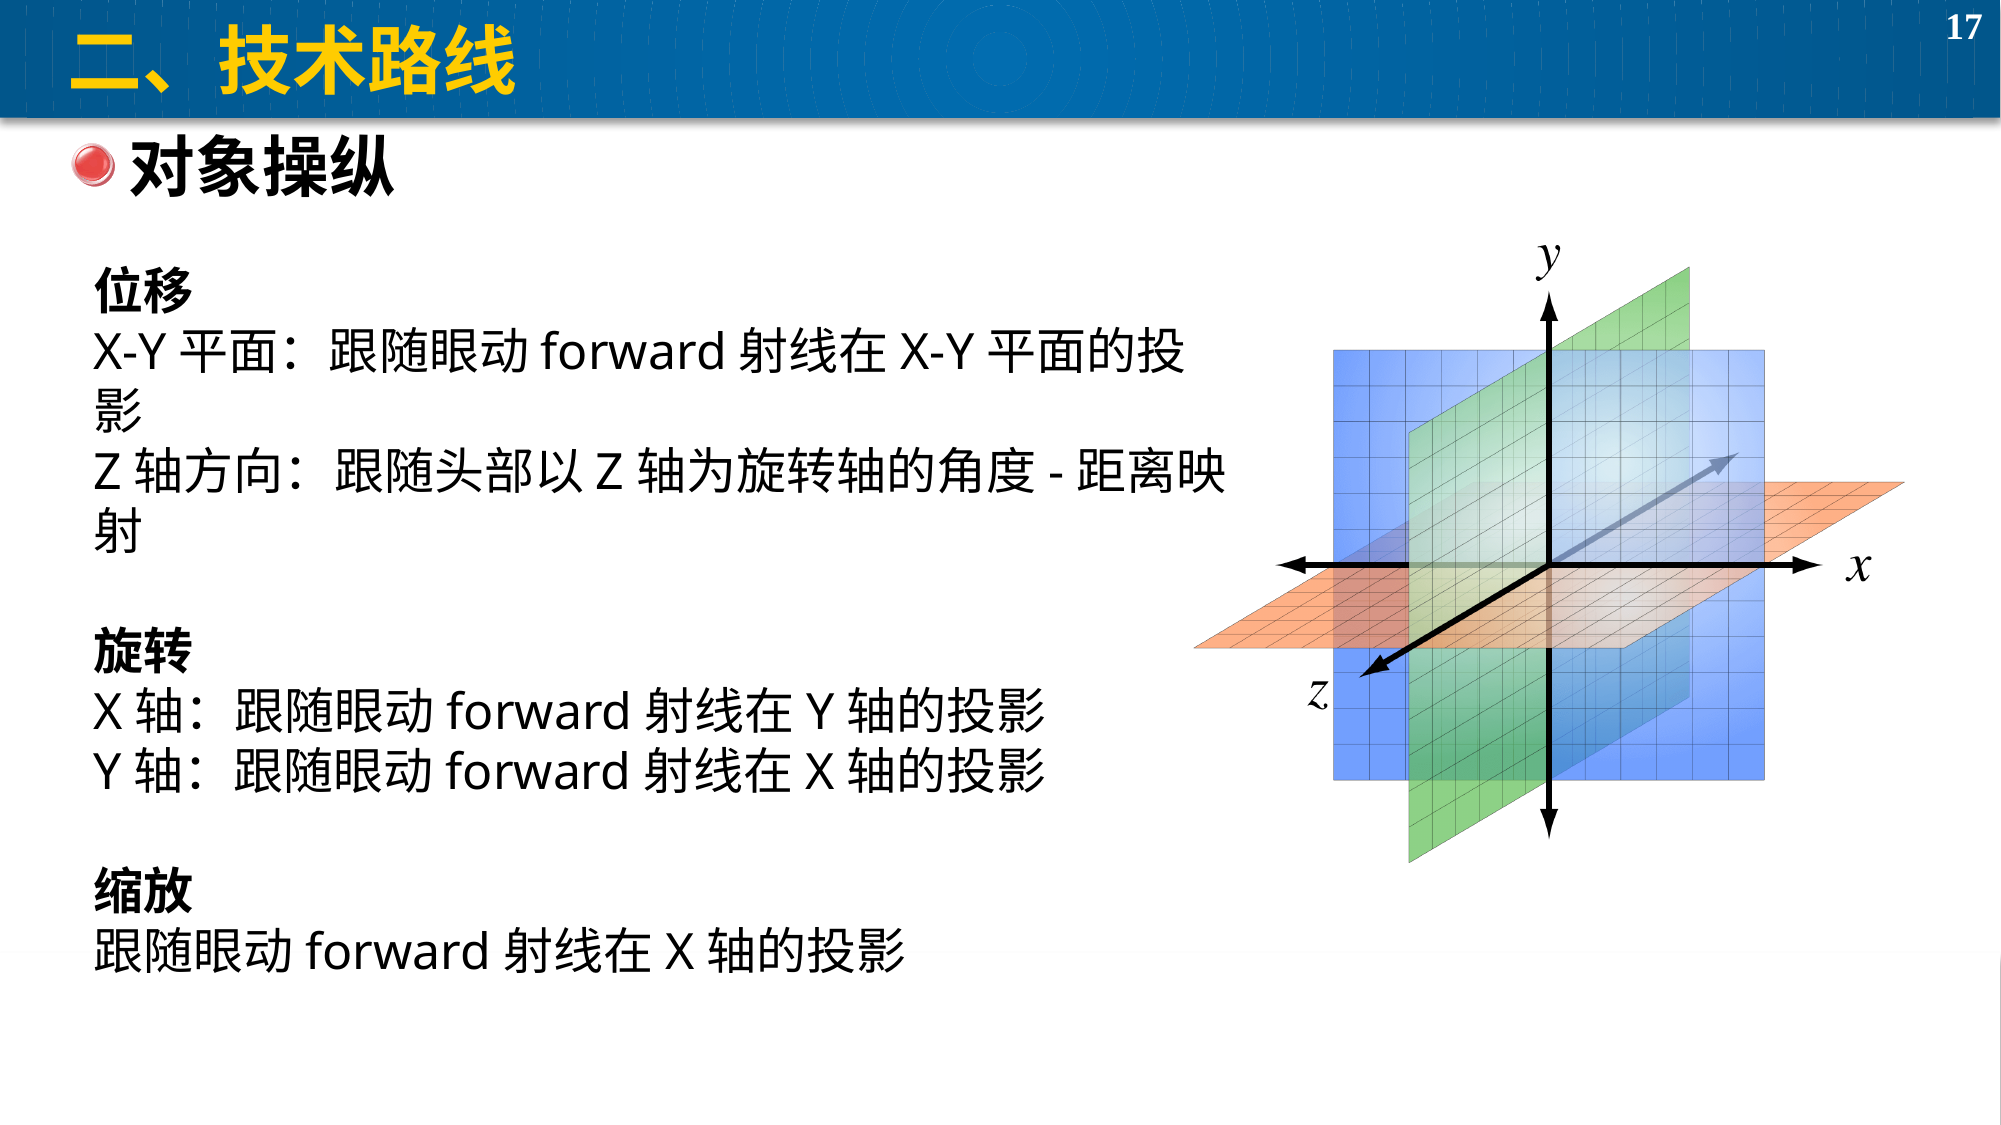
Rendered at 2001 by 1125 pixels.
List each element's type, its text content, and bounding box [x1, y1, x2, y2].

text_box 位移 X-Y平面：跟随眼动forward射线在X-Y平面的投影 Z轴方向：跟随头部以Z轴为旋转轴的角度-距离映射 旋转 X轴：跟随眼动forward射线在Y轴的投影 Y轴：跟随眼动forward射线在X轴的投影 缩放 跟随眼动forward射线在X轴的投影 [78, 251, 1248, 987]
title 二、技术路线 [52, 5, 1940, 112]
list 对象操纵 [55, 116, 1945, 223]
picture [1182, 192, 1922, 933]
picture [69, 140, 117, 188]
